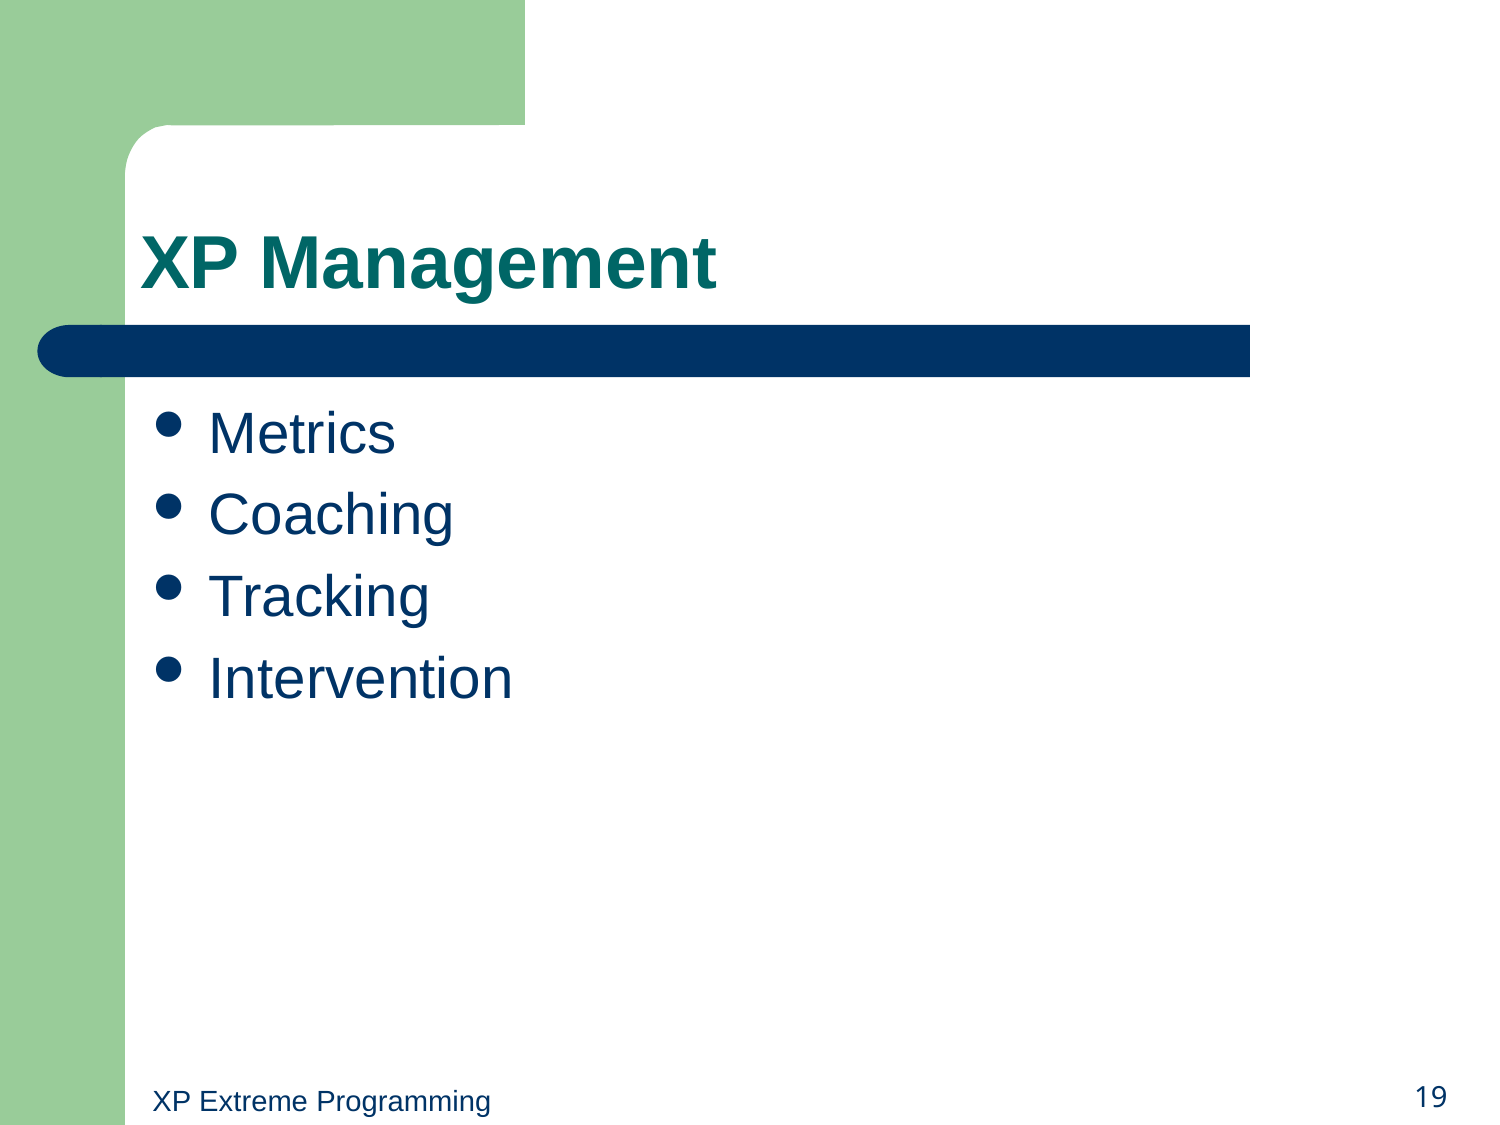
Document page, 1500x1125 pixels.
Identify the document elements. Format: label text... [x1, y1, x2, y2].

title XP Management [124, 124, 1426, 313]
footer XP Extreme Programming [137, 1046, 613, 1125]
list Metrics Coaching Tracking Intervention [137, 387, 1400, 999]
